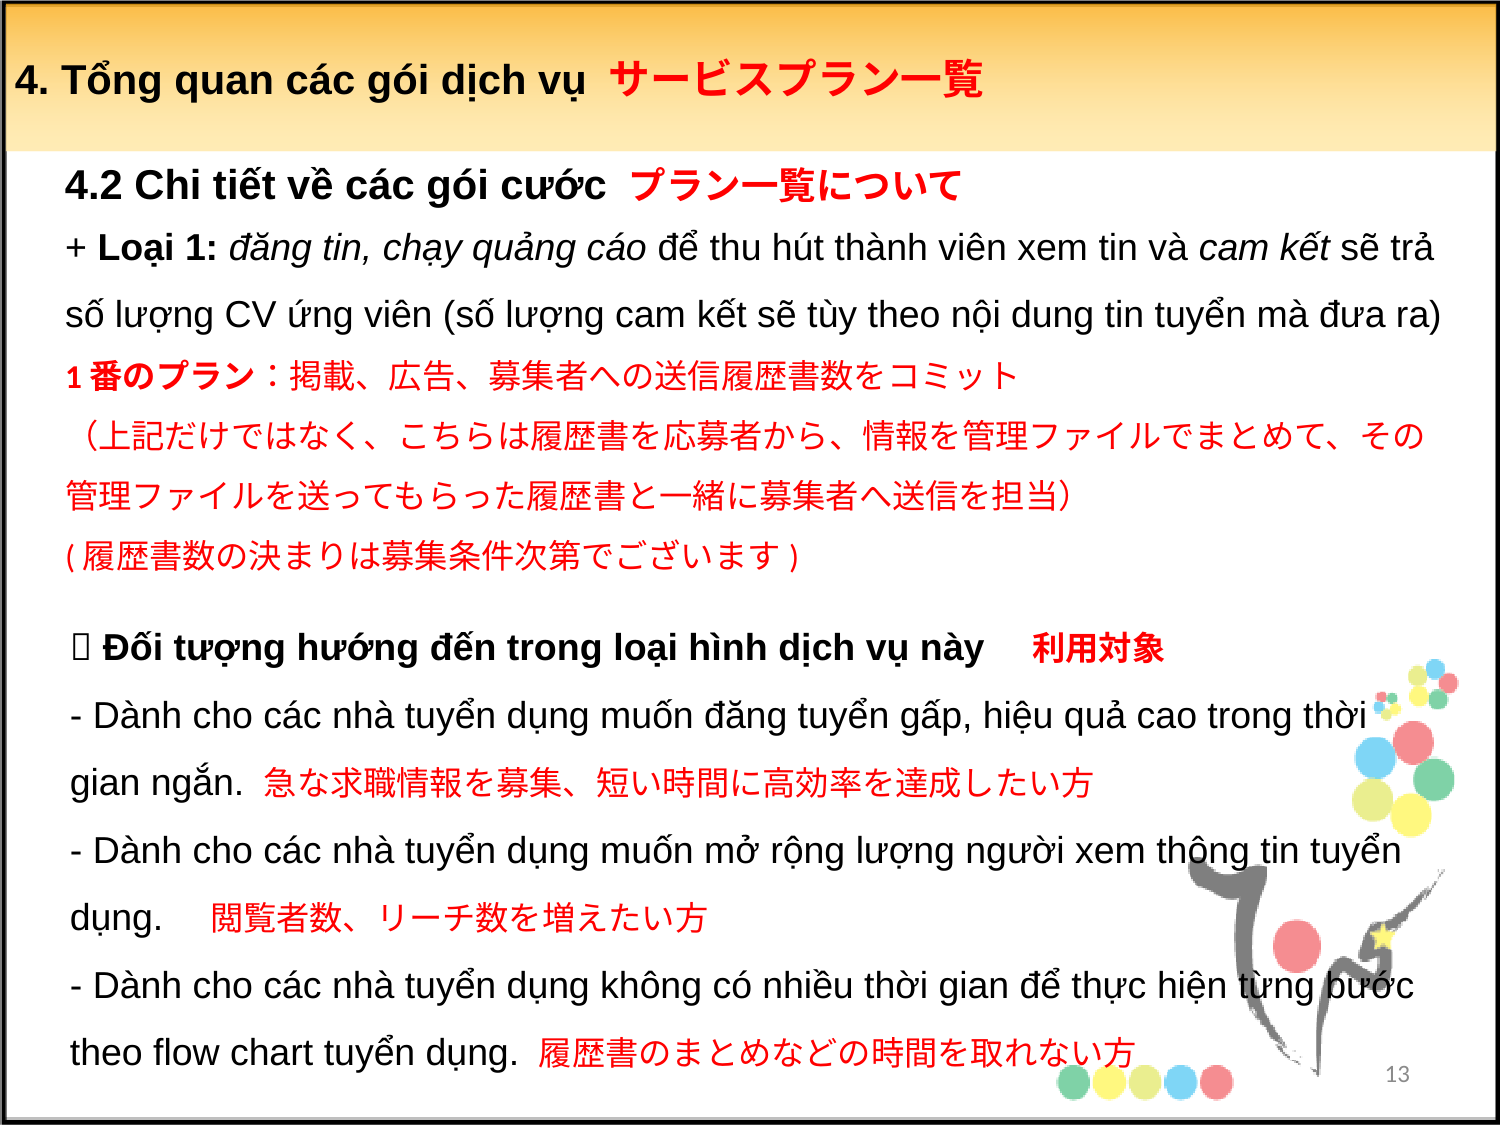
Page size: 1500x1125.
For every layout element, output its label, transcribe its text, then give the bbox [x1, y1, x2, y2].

picture [0, 0, 1500, 1125]
text_box + Loại 1: đăng tin, chạy quảng cáo để thu hút thành viên xem tin và cam kết sẽ trả số lượng CV ứng viên (số lượng cam kết sẽ tùy theo nội dung tin tuyển mà đưa ra) 1番のプラン：掲載、広告、募集者への送信履歴書数をコミット （上記だけではなく、こちらは履歴書を応募者から、情報を管理ファイルでまとめて、その管理ファイルを送ってもらった履歴書と一緒に募集者へ送信を担当） (履歴書数の決まりは募集条件次第でございます) [50, 192, 1466, 582]
text_box  Đối tượng hướng đến trong loại hình dịch vụ này 利用対象 - Dành cho các nhà tuyển dụng muốn đăng tuyển gấp, hiệu quả cao trong thời gian ngắn. 急な求職情報を募集、短い時間に高効率を達成したい方 - Dành cho các nhà tuyển dụng muốn mở rộng lượng người xem thông tin tuyển dụng. 閲覧者数、リーチ数を増えたい方 - Dành cho các nhà tuyển dụng không có nhiều thời gian để thực hiện từng bước theo flow chart tuyển dụng. 履歴書のまとめなどの時間を取れない方 [55, 593, 1458, 1125]
text_box 4.2 Chi tiết về các gói cước プラン一覧について [49, 149, 1103, 215]
text_box 4. Tổng quan các gói dịch vụ サービスプラン一覧 [0, 20, 1013, 111]
